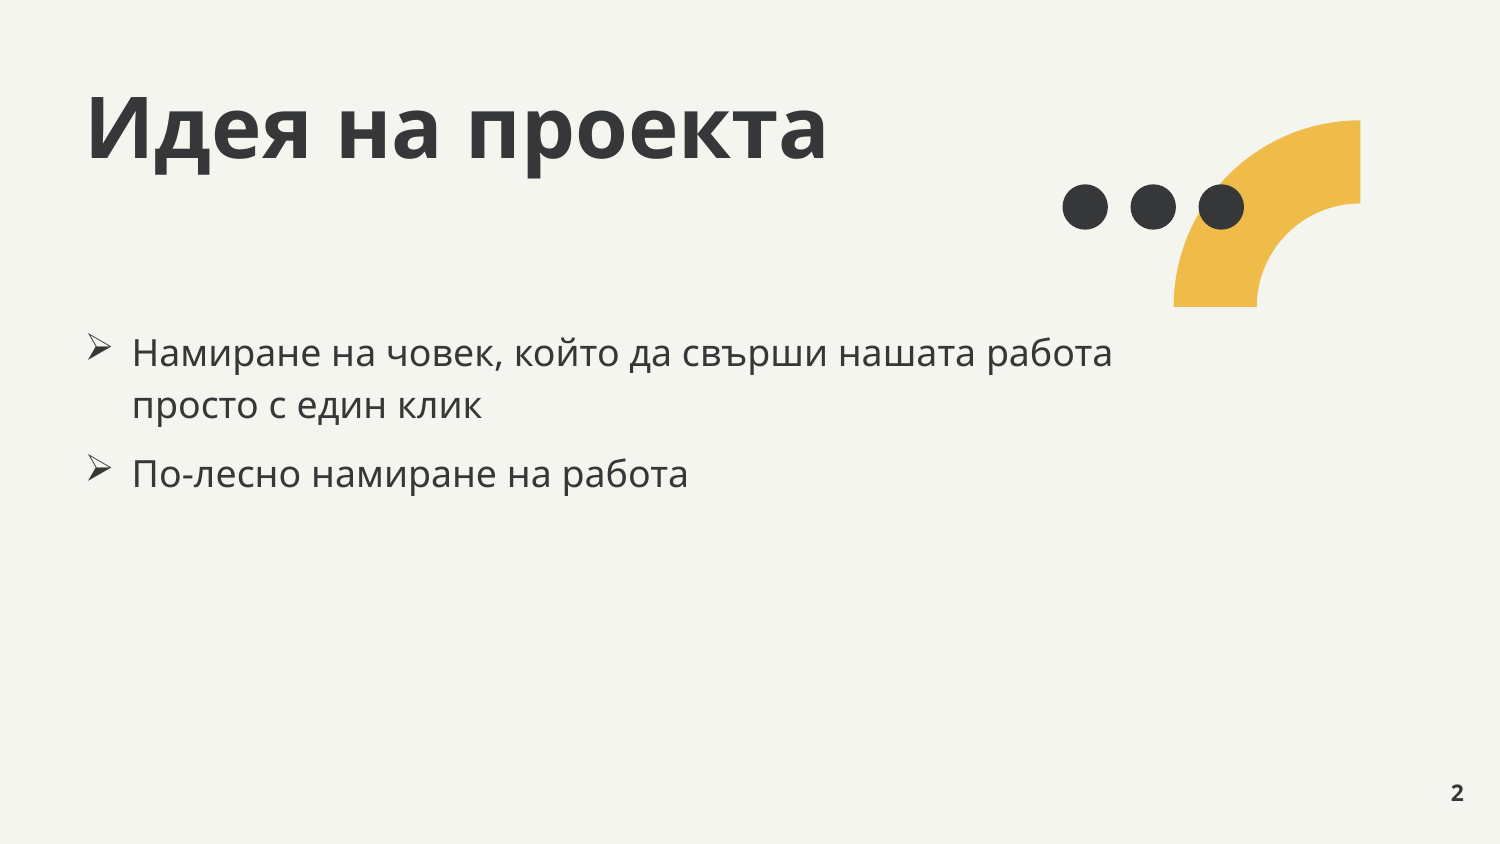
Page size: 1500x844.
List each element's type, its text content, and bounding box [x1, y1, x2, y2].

list Намиране на човек, който да свърши нашата работа просто с един клик По-лесно намиране на работа [84, 322, 1196, 720]
text_box [1173, 120, 1361, 307]
slide_number 2 [1374, 779, 1464, 809]
text_box [1062, 184, 1108, 230]
text_box [1198, 184, 1244, 230]
text_box [1130, 184, 1176, 230]
title Идея на проекта [84, 84, 1148, 203]
